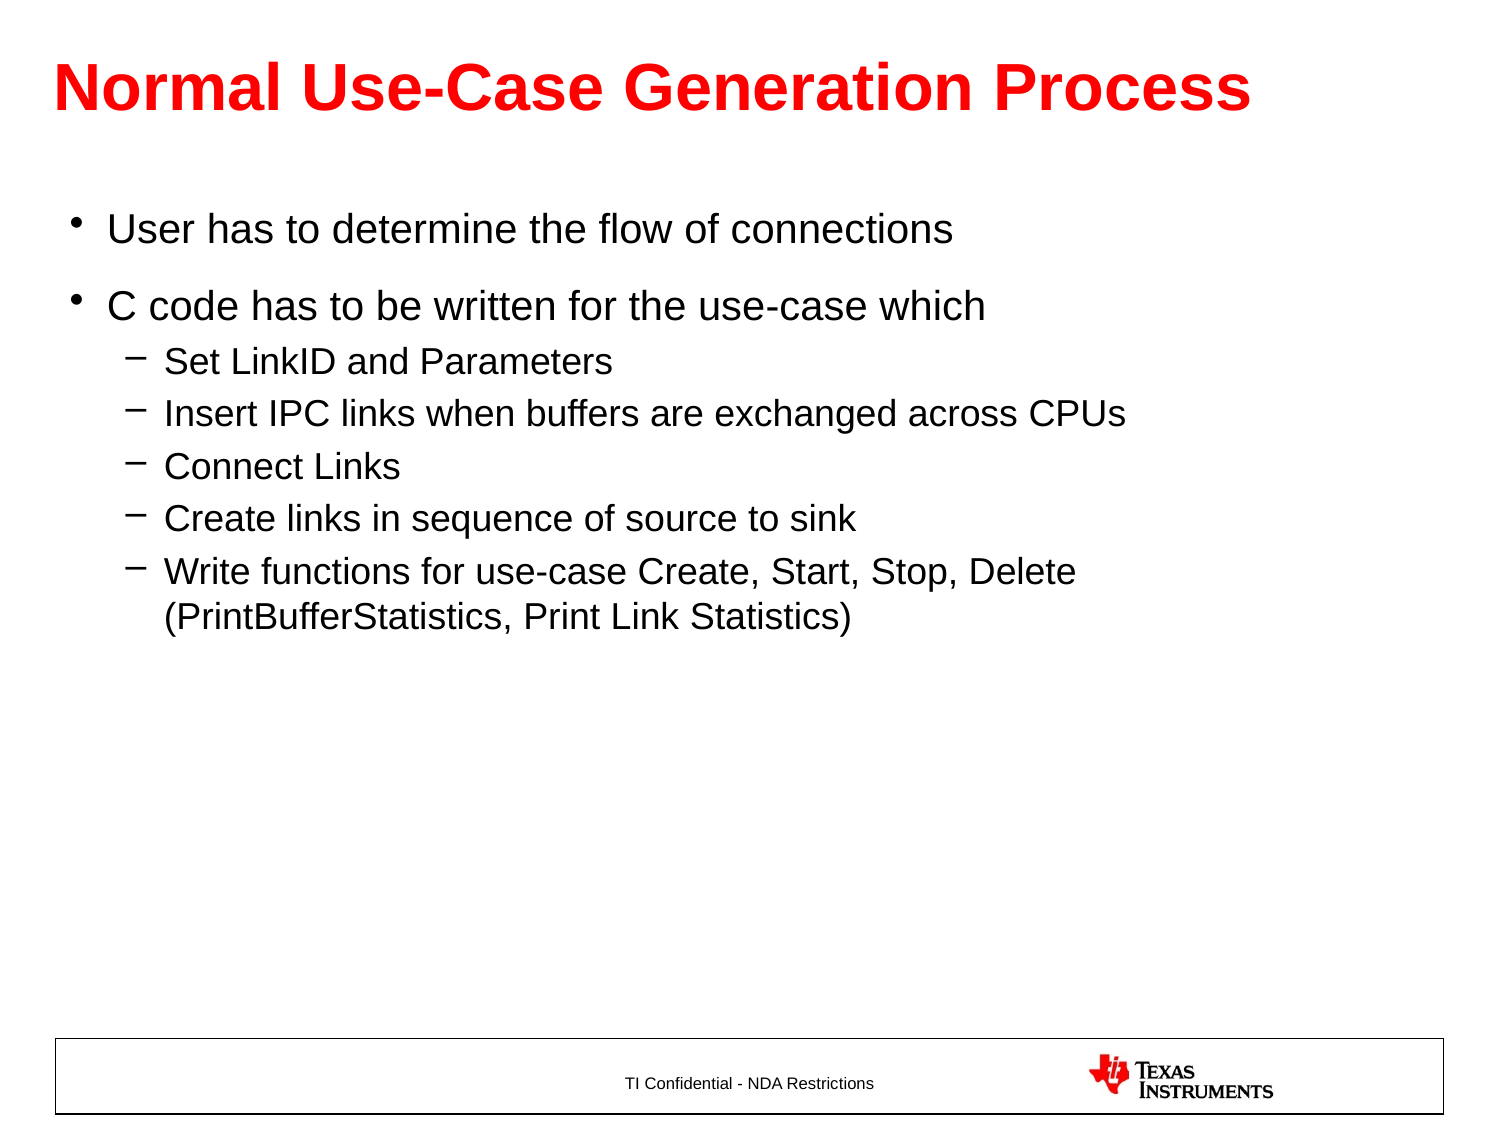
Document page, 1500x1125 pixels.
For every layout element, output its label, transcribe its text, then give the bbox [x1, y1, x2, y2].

list User has to determine the flow of connections C code has to be written for the use-case which Set LinkID and Parameters Insert IPC links when buffers are exchanged across CPUs Connect Links Create links in sequence of source to sink Write functions for use-case Create, Start, Stop, Delete (PrintBufferStatistics, Print Link Statistics) [54, 194, 1444, 965]
picture [1087, 1052, 1274, 1099]
title Normal Use-Case Generation Process [37, 23, 1426, 158]
